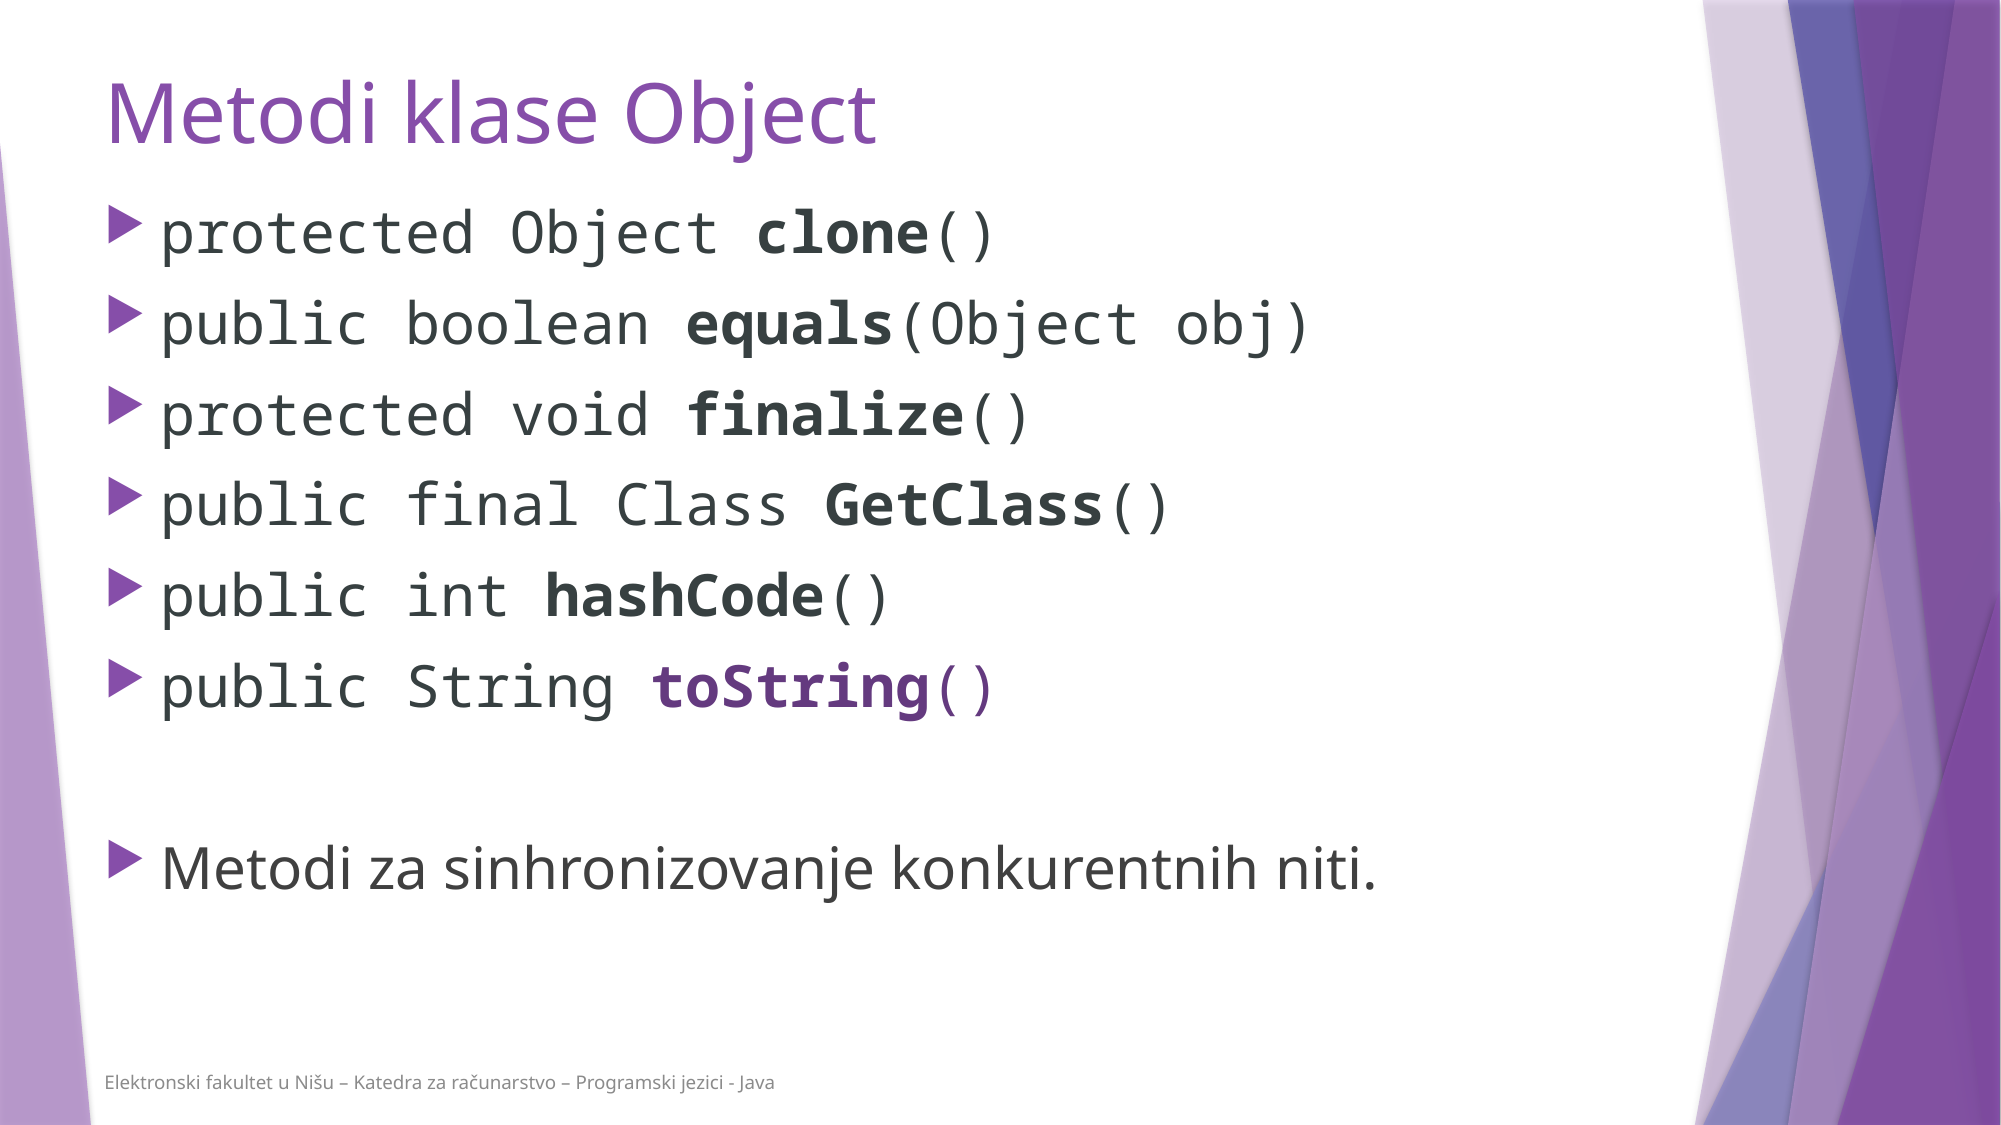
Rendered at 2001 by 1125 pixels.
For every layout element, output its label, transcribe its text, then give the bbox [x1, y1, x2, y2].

title Metodi klase Object [89, 52, 1736, 159]
list protected Object clone() public boolean equals(Object obj) protected void finalize() public final Class GetClass() public int hashCode() public String toString() Metodi za sinhronizovanje konkurentnih niti. [89, 187, 1736, 1054]
footer Elektronski fakultet u Nišu – Katedra za računarstvo – Programski jezici - Java [89, 1053, 1145, 1114]
